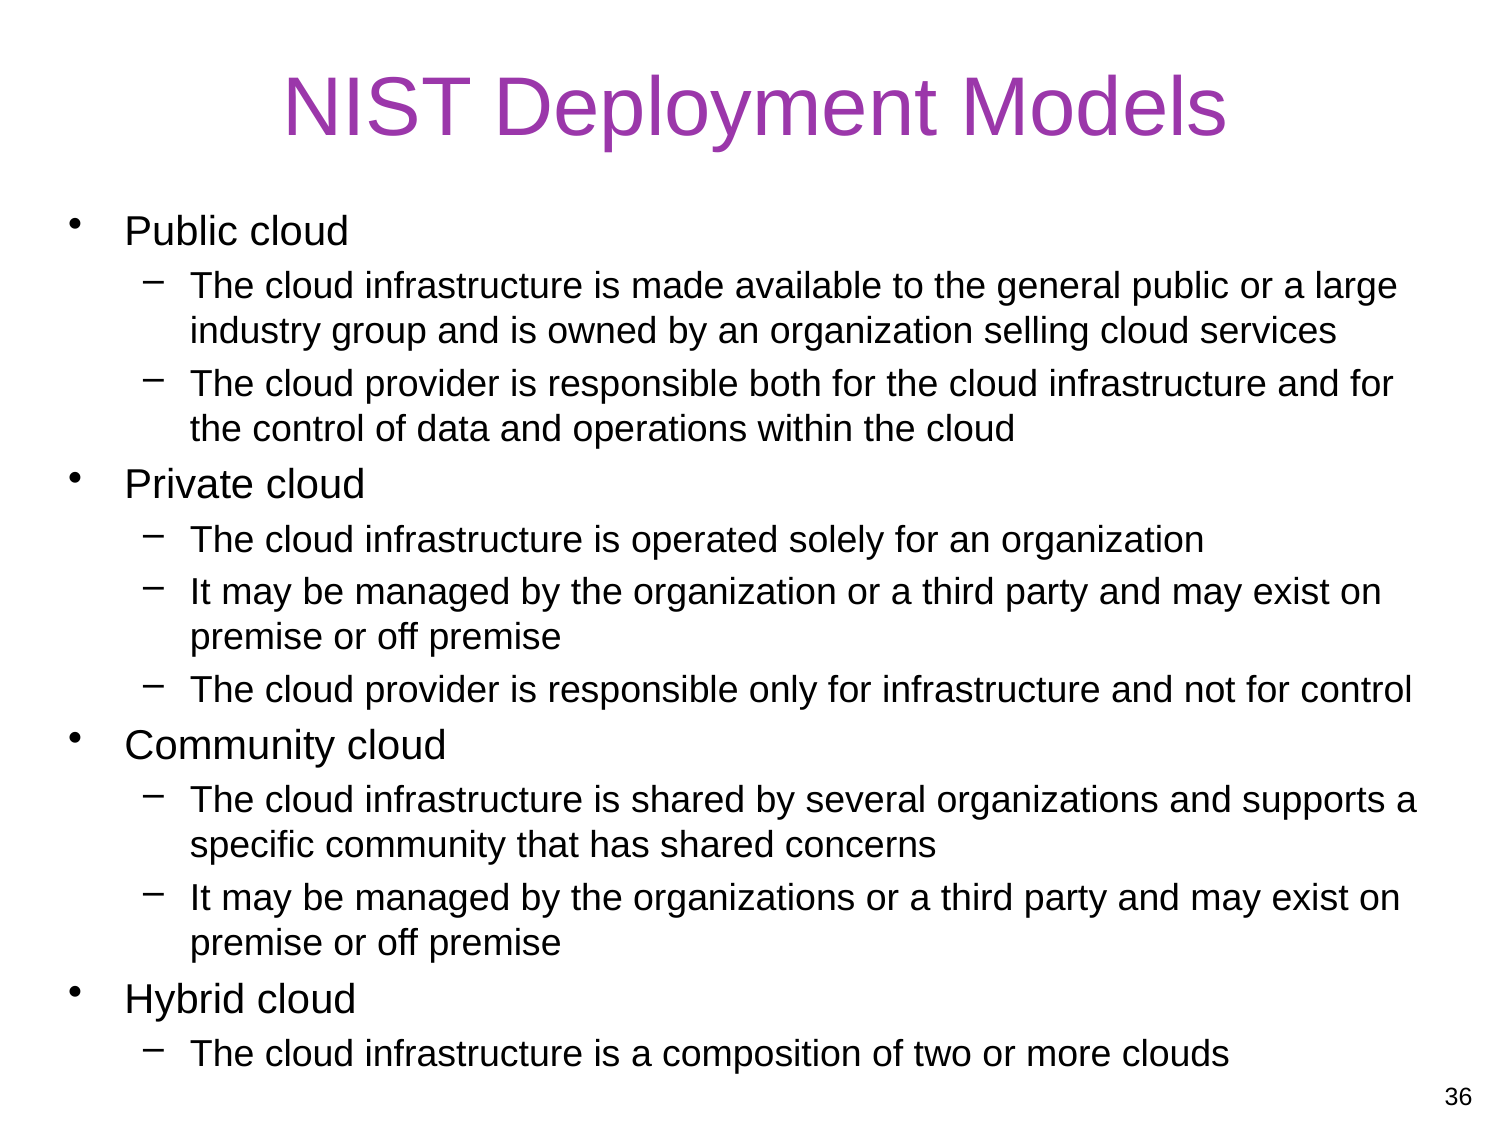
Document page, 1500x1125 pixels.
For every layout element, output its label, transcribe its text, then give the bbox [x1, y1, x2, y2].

list Public cloud The cloud infrastructure is made available to the general public or a large industry group and is owned by an organization selling cloud services The cloud provider is responsible both for the cloud infrastructure and for the control of data and operations within the cloud Private cloud The cloud infrastructure is operated solely for an organization It may be managed by the organization or a third party and may exist on premise or off premise The cloud provider is responsible only for infrastructure and not for control Community cloud The cloud infrastructure is shared by several organizations and supports a specific community that has shared concerns It may be managed by the organizations or a third party and may exist on premise or off premise Hybrid cloud The cloud infrastructure is a composition of two or more clouds [52, 196, 1459, 1059]
title NIST Deployment Models [52, 30, 1459, 174]
slide_number 36 [1137, 1073, 1488, 1114]
